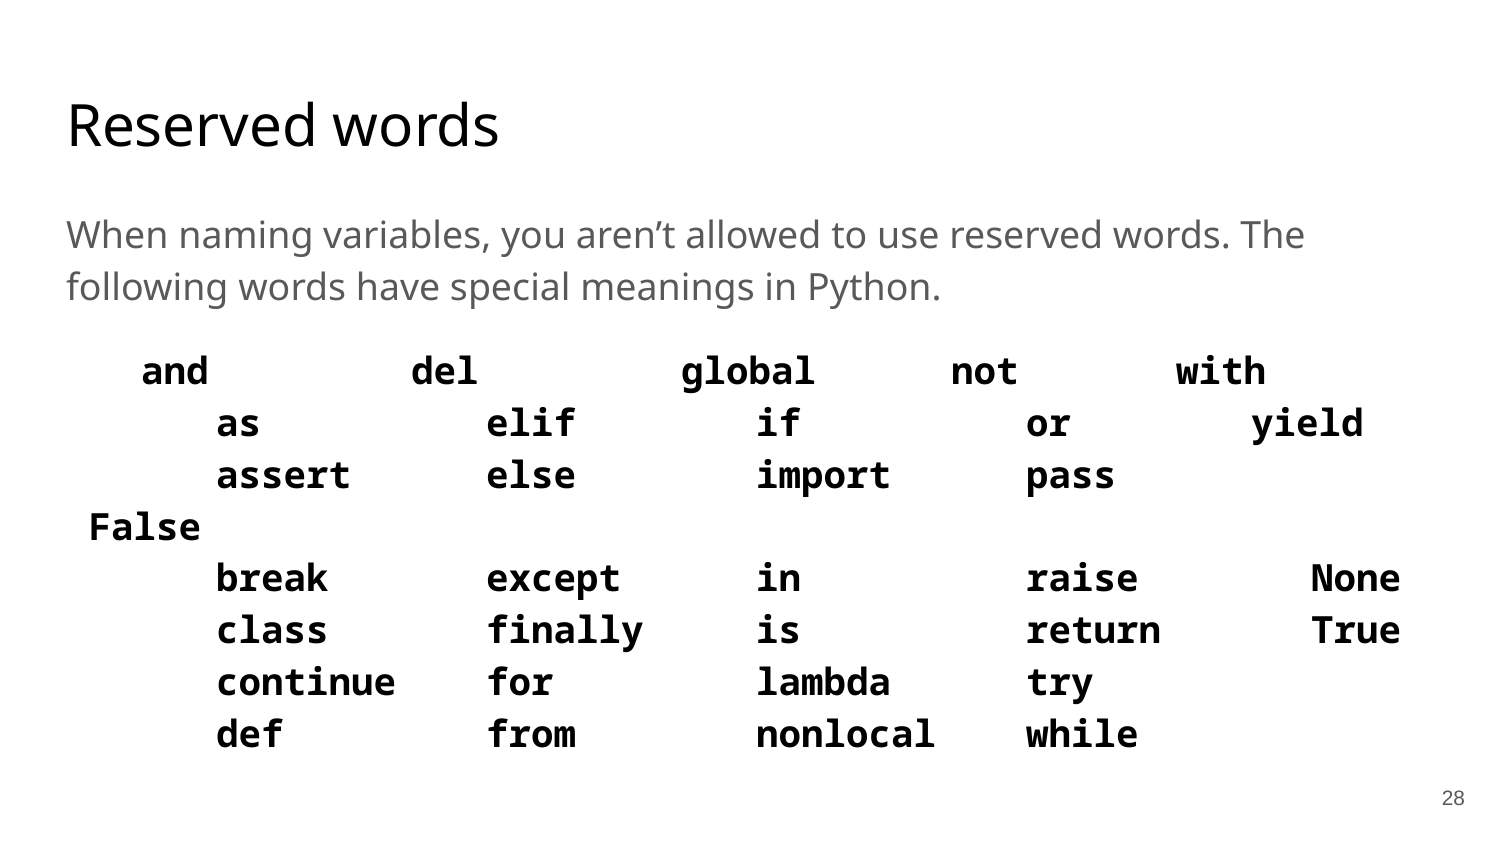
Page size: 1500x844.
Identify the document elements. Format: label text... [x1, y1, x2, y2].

slide_number 28 [1389, 764, 1480, 830]
title Reserved words [51, 72, 1449, 167]
list When naming variables, you aren’t allowed to use reserved words. The following words have special meanings in Python. and del global not with as elif if or yield assert else import pass False break except in raise None class finally is return True continue for lambda try def from nonlocal while [51, 189, 1449, 750]
